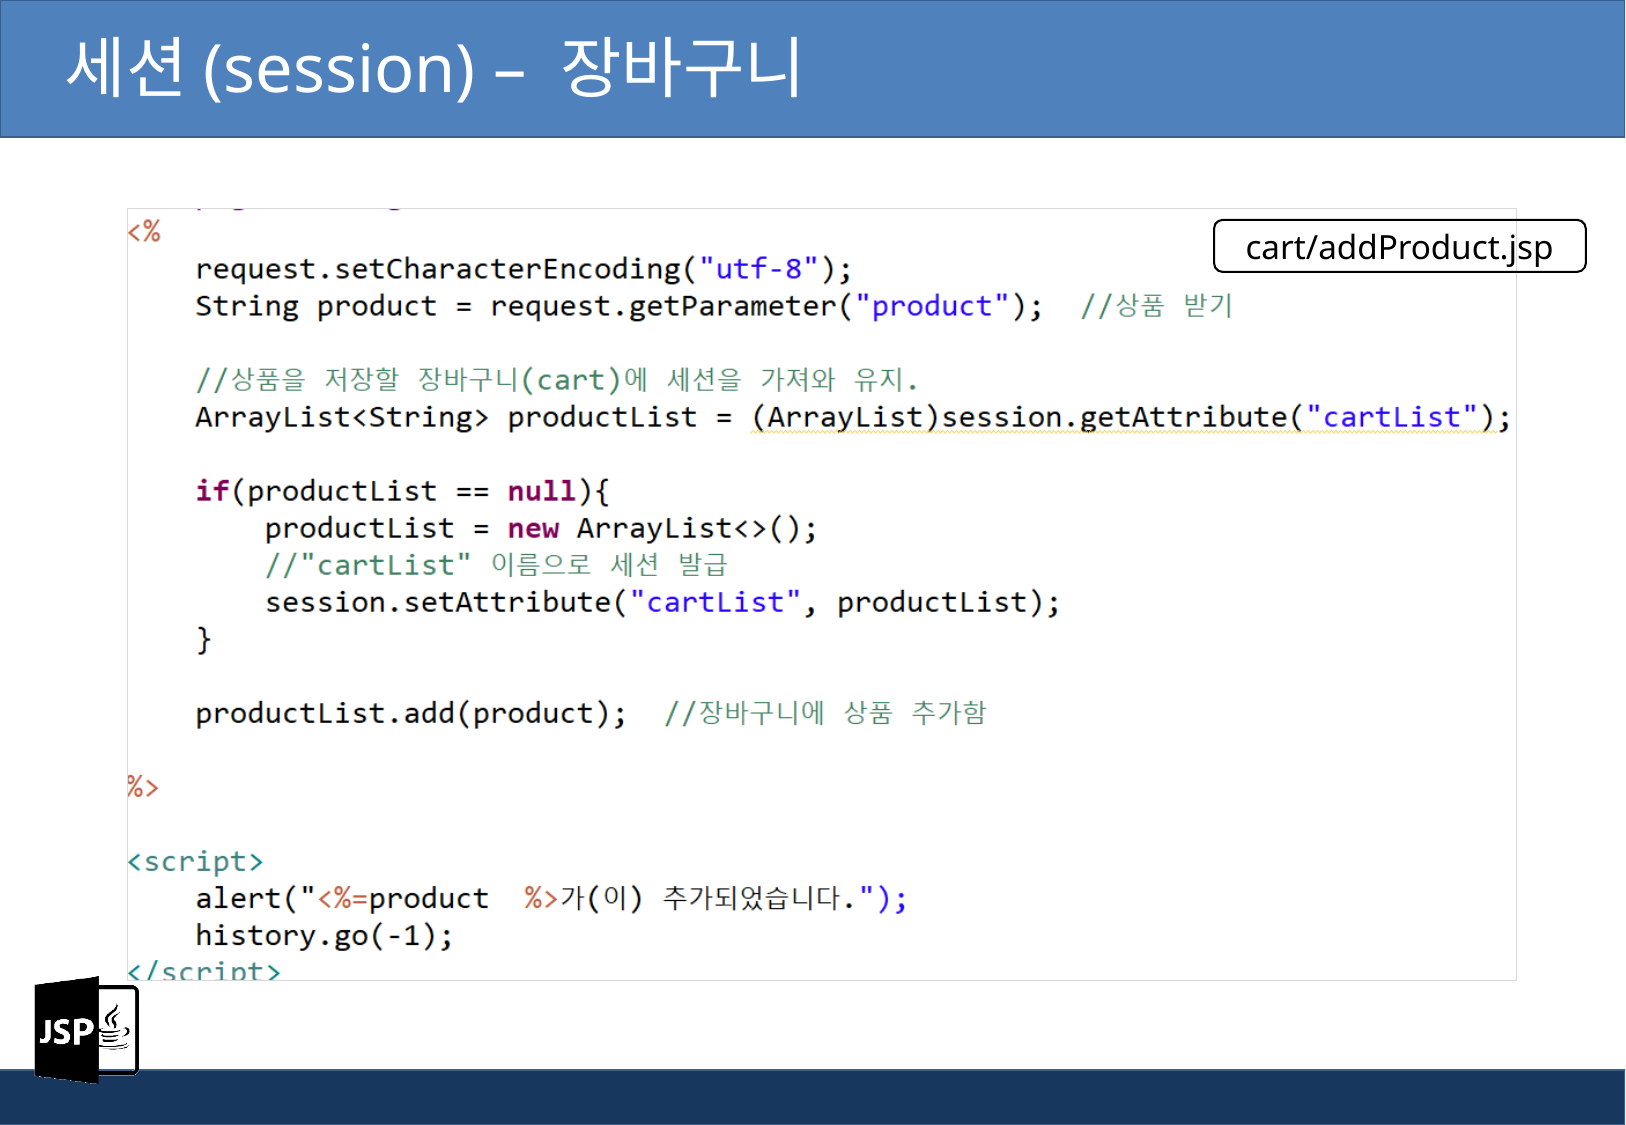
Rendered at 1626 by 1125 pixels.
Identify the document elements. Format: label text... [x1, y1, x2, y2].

text_box 세션(session) – 장바구니 [0, 0, 1312, 136]
text_box cart/addProduct.jsp [1522, 217, 1588, 274]
picture [32, 207, 1517, 1084]
